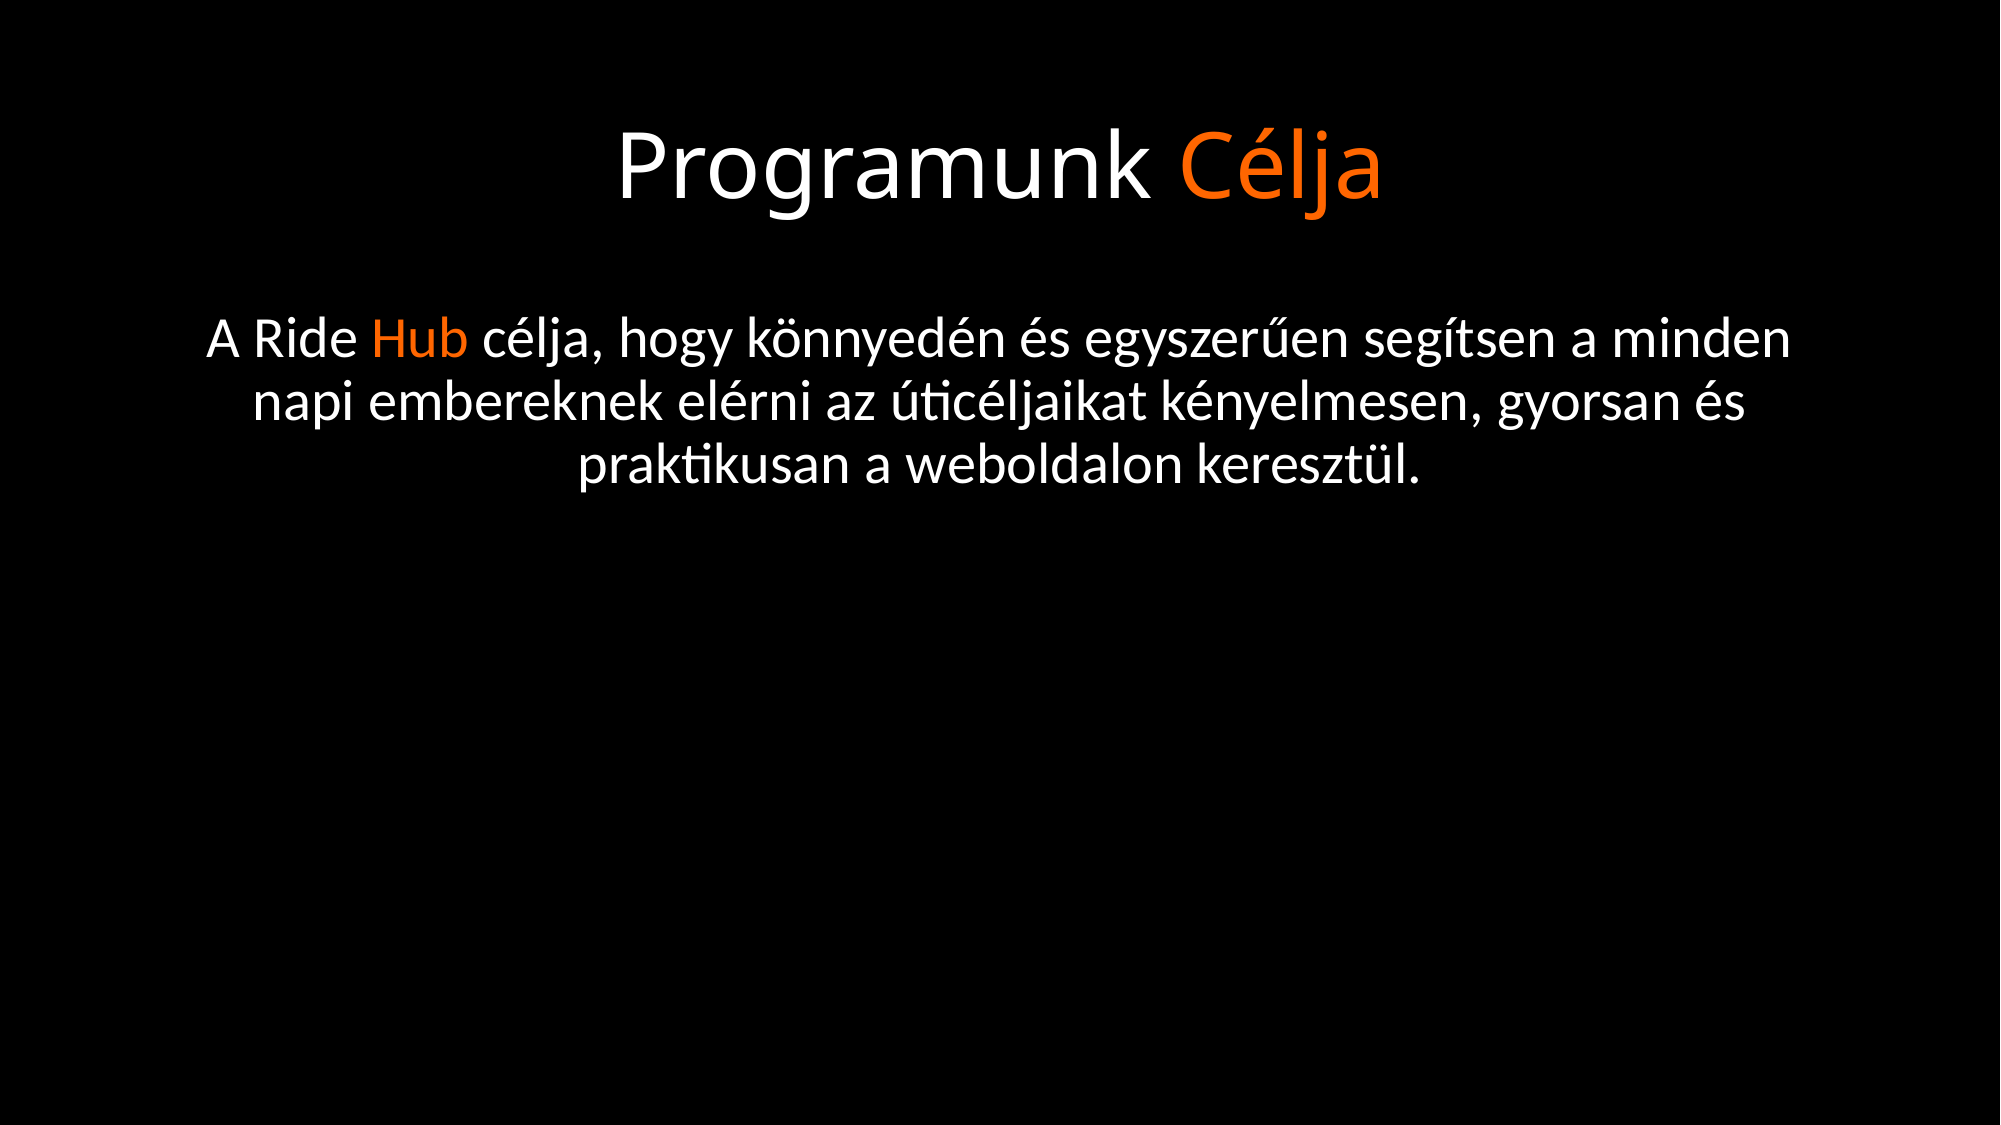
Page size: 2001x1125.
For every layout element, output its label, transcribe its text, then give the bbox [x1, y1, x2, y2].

title Programunk Célja [137, 59, 1863, 278]
list A Ride Hub célja, hogy könnyedén és egyszerűen segítsen a minden napi embereknek elérni az úticéljaikat kényelmesen, gyorsan és praktikusan a weboldalon keresztül. [137, 299, 1863, 1014]
